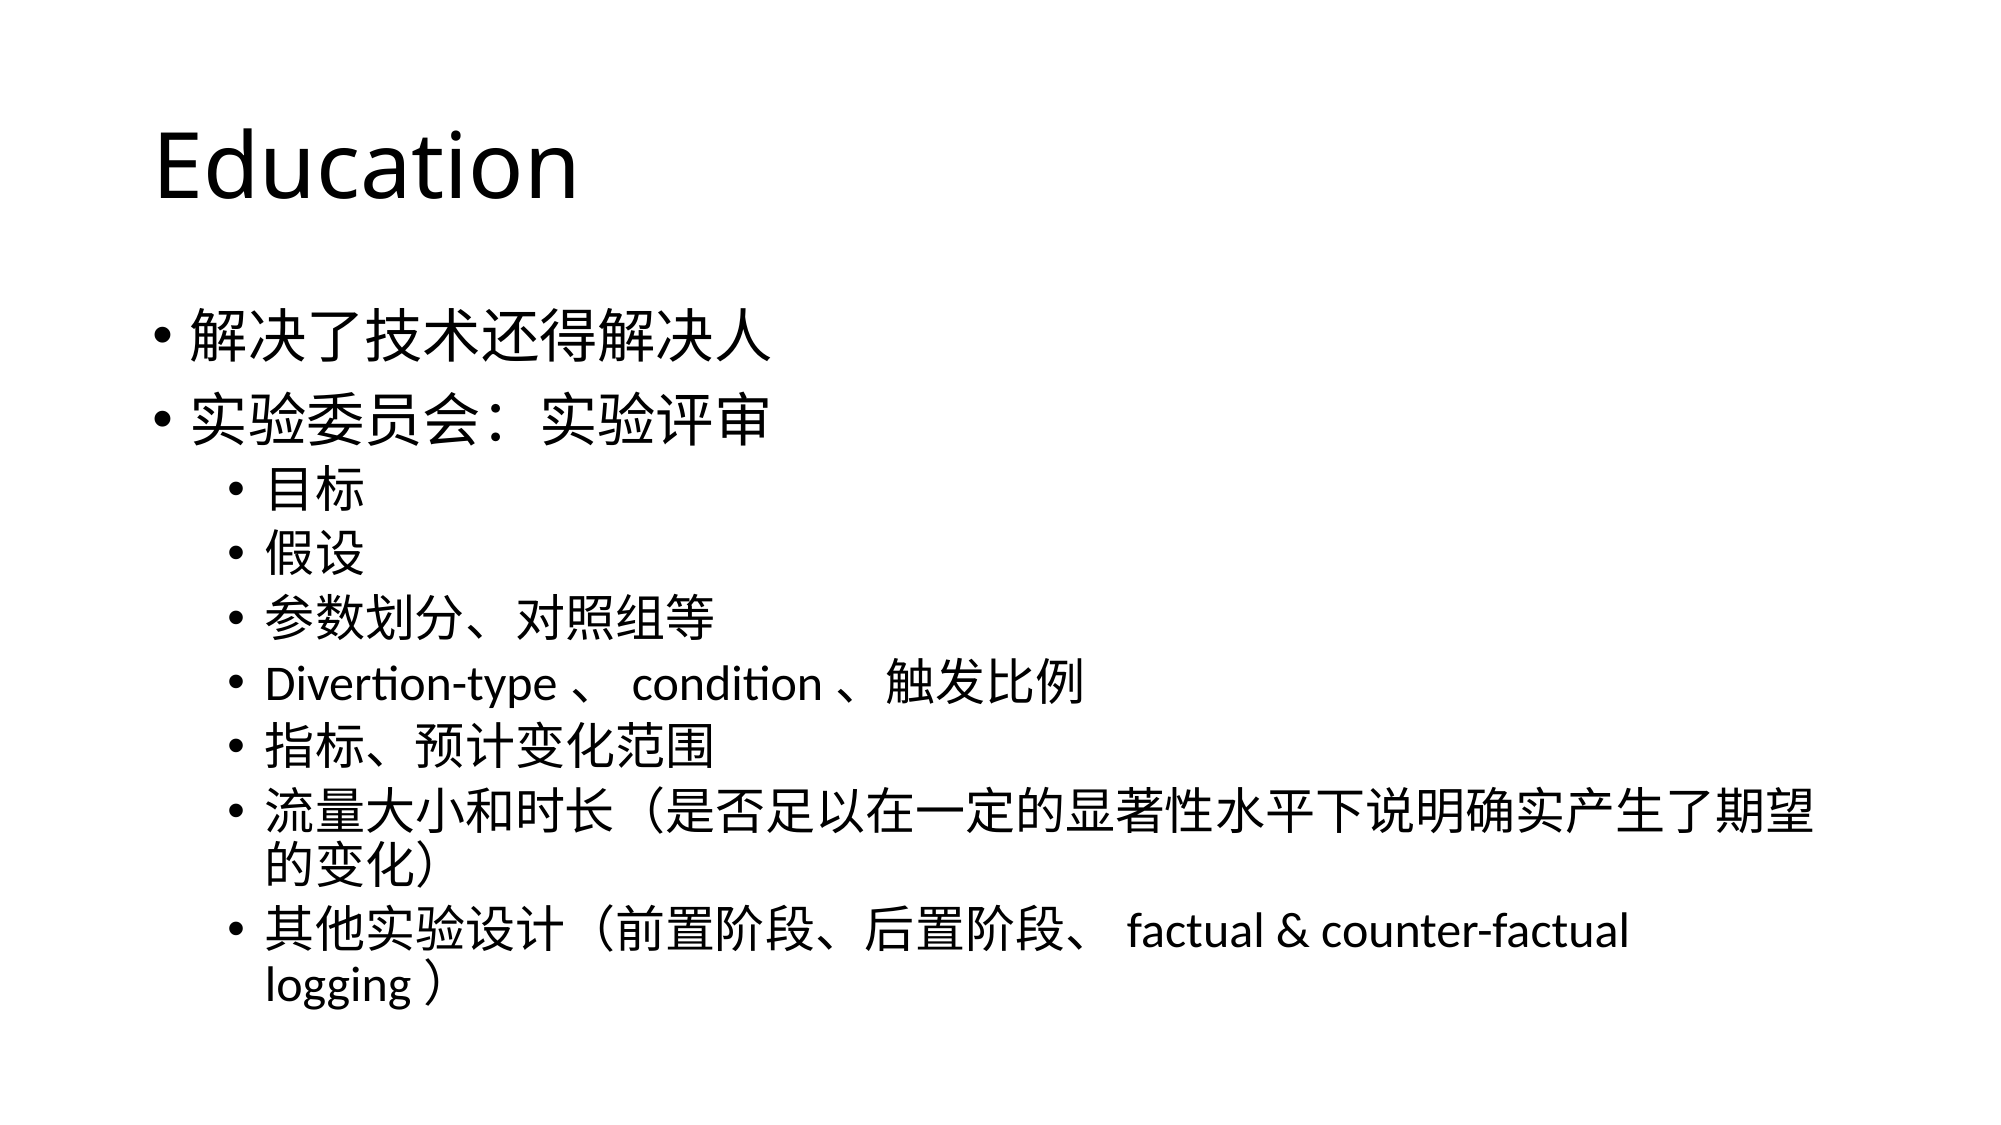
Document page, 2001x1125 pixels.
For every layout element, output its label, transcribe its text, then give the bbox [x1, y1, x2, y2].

list 解决了技术还得解决人 实验委员会：实验评审 目标 假设 参数划分、对照组等 Divertion-type、condition、触发比例 指标、预计变化范围 流量大小和时长（是否足以在一定的显著性水平下说明确实产生了期望的变化） 其他实验设计（前置阶段、后置阶段、factual & counter-factual logging） [137, 299, 1863, 1014]
title Education [137, 59, 1863, 278]
